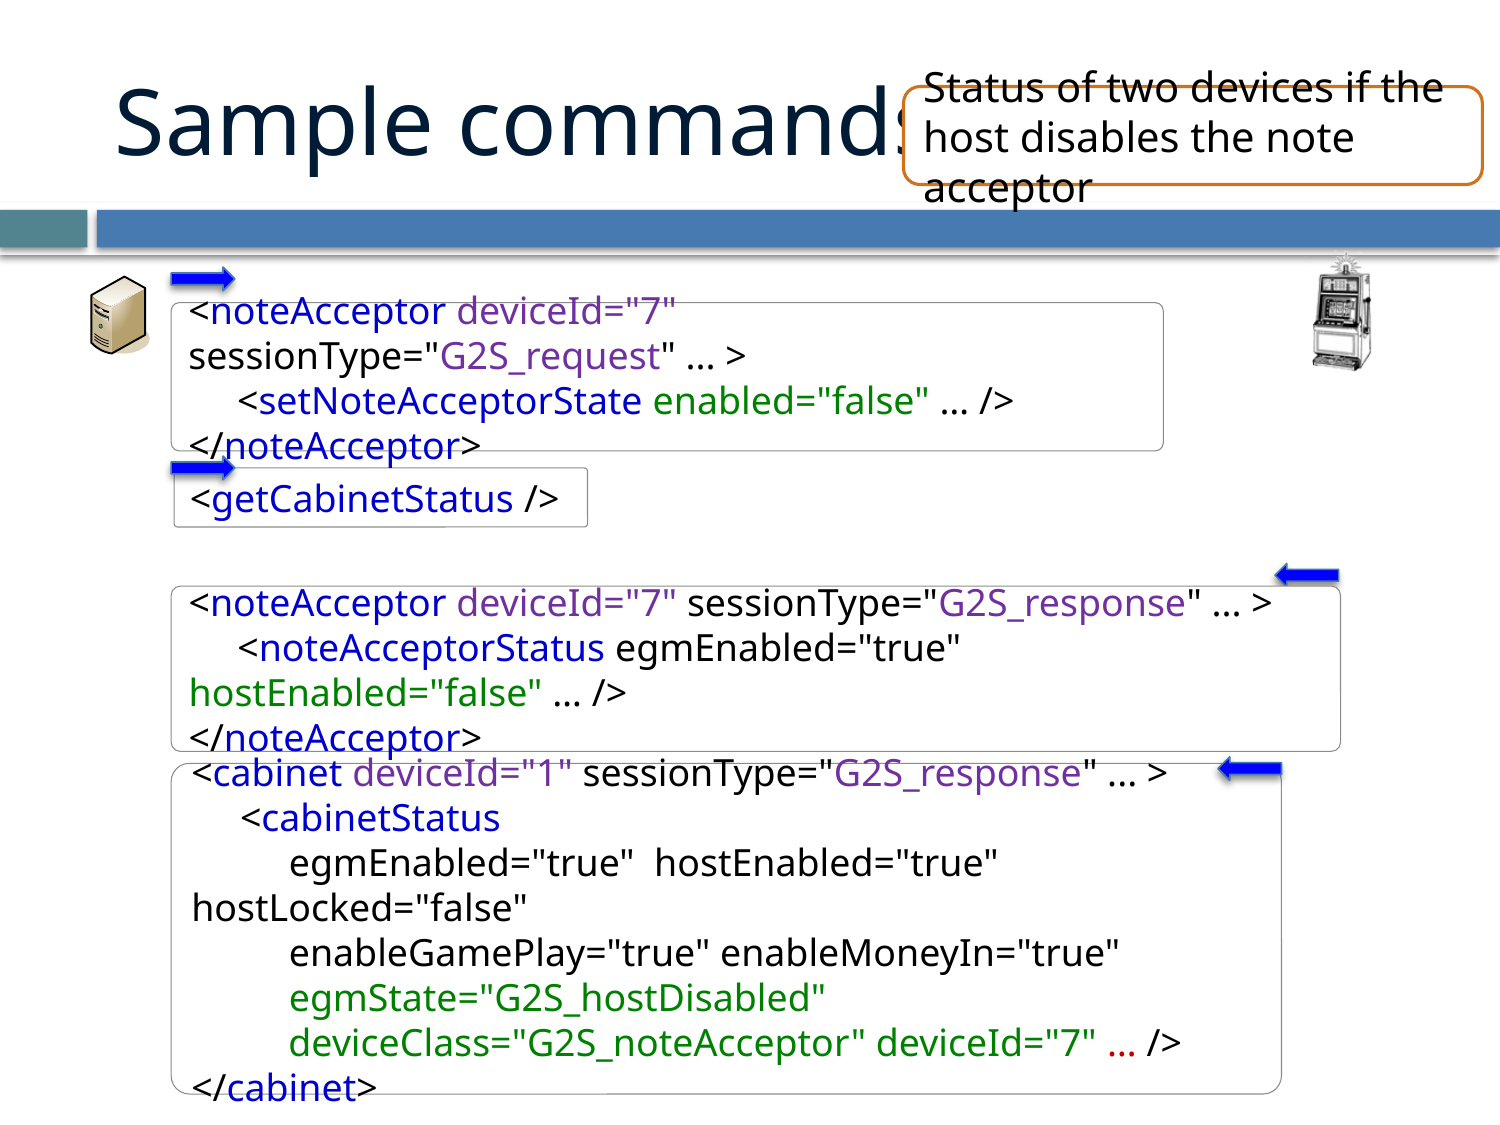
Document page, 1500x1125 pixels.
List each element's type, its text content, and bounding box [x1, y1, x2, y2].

text_box [170, 455, 236, 481]
text_box <cabinet deviceId="1" sessionType="G2S_response" ... > <cabinetStatus egmEnabled="true" hostEnabled="true" hostLocked="false" enableGamePlay="true" enableMoneyIn="true" egmState="G2S_hostDisabled" deviceClass="G2S_noteAcceptor" deviceId="7" … /> </cabinet> [169, 761, 1284, 1096]
text_box Status of two devices if the host disables the note acceptor [901, 84, 1484, 187]
text_box [1217, 755, 1283, 782]
text_box <noteAcceptor deviceId="7" sessionType="G2S_response" ... > <noteAcceptorStatus egmEnabled="true" hostEnabled="false" … /> </noteAcceptor> [169, 584, 1343, 753]
text_box <noteAcceptor deviceId="7" sessionType="G2S_request" ... > <setNoteAcceptorState enabled="false" … /> </noteAcceptor> [169, 301, 1165, 453]
slide_number [0, 208, 88, 249]
title Sample commands [99, 37, 1438, 201]
picture [1304, 246, 1376, 379]
text_box [1274, 562, 1340, 584]
text_box <getCabinetStatus /> [172, 466, 590, 529]
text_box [88, 273, 152, 379]
text_box [170, 266, 236, 292]
